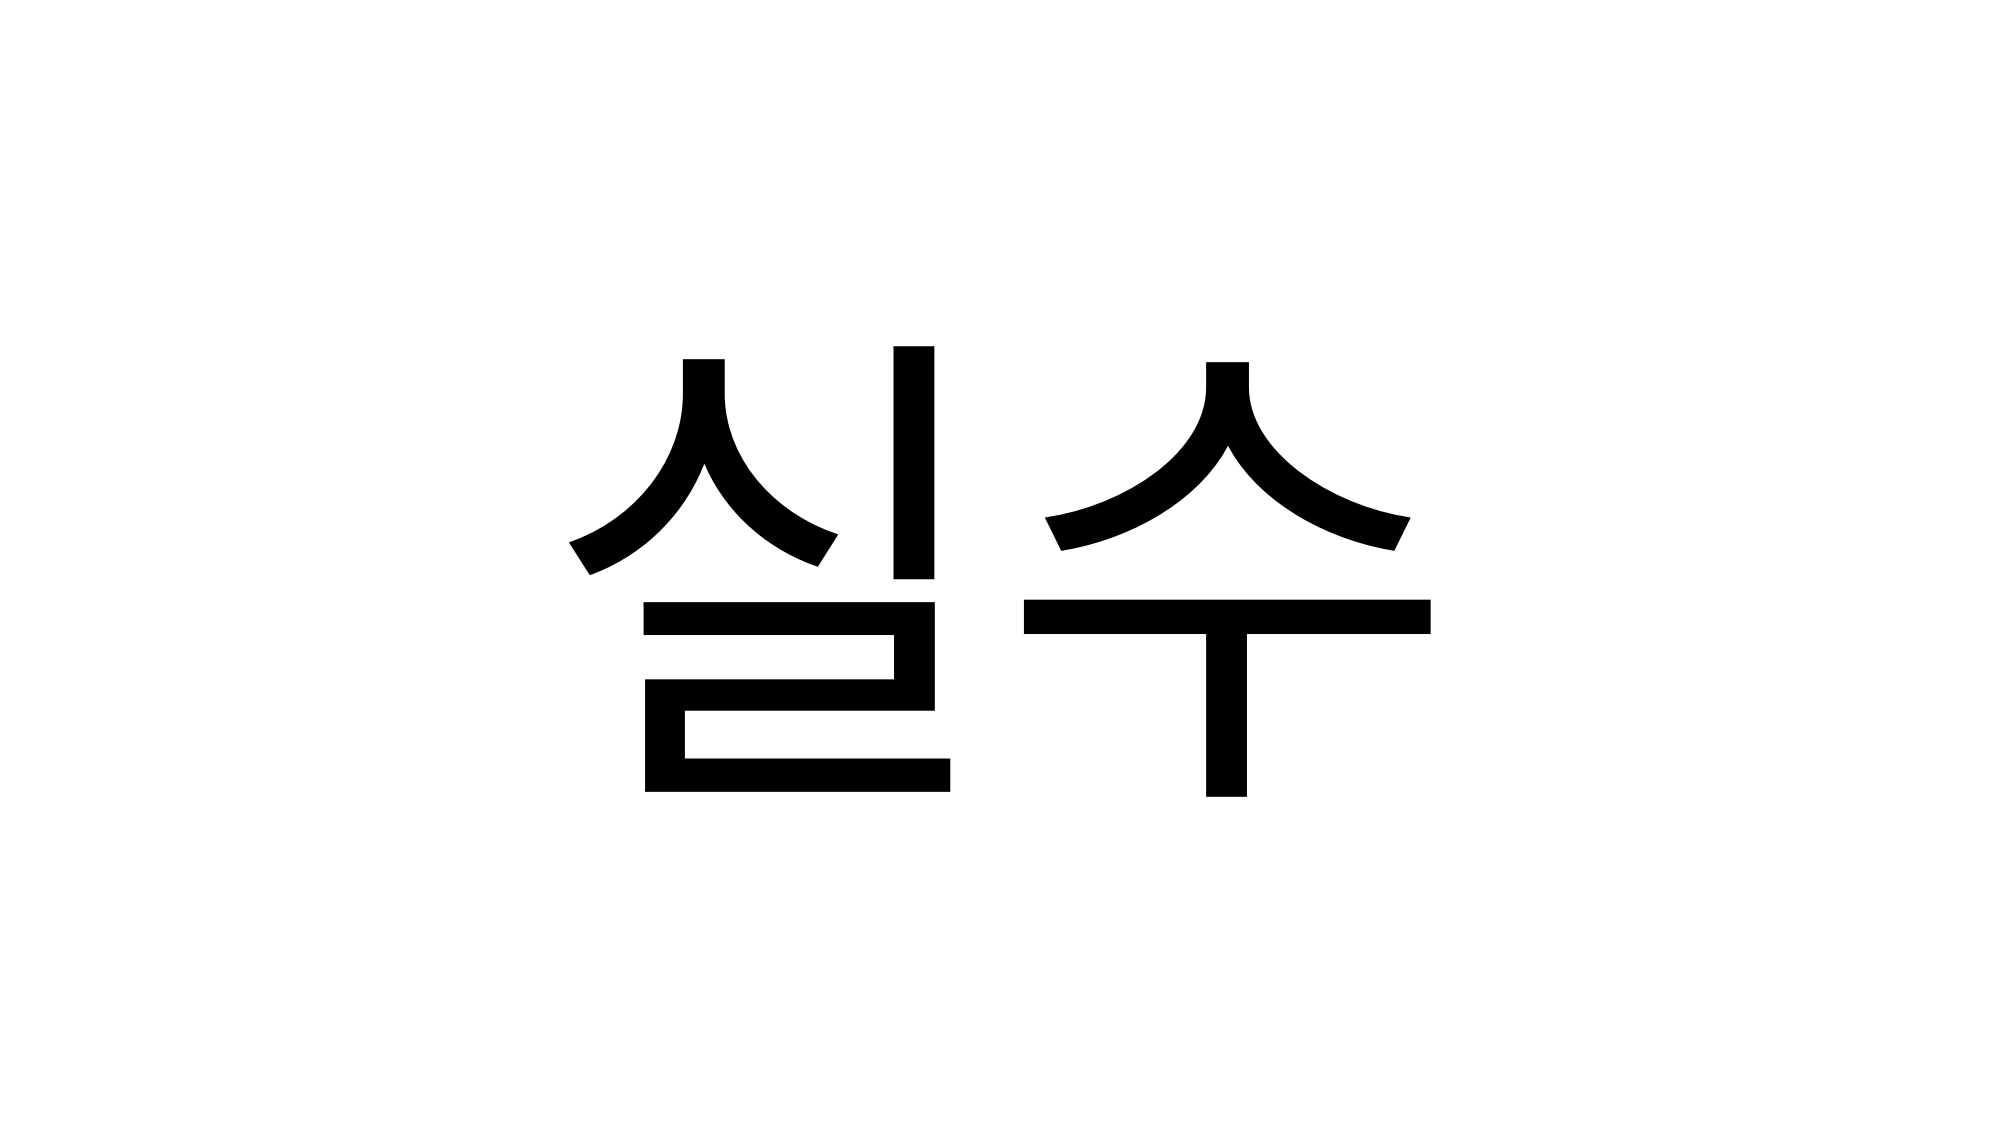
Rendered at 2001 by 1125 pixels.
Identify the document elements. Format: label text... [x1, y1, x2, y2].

text_box 실수 [526, 253, 1474, 866]
